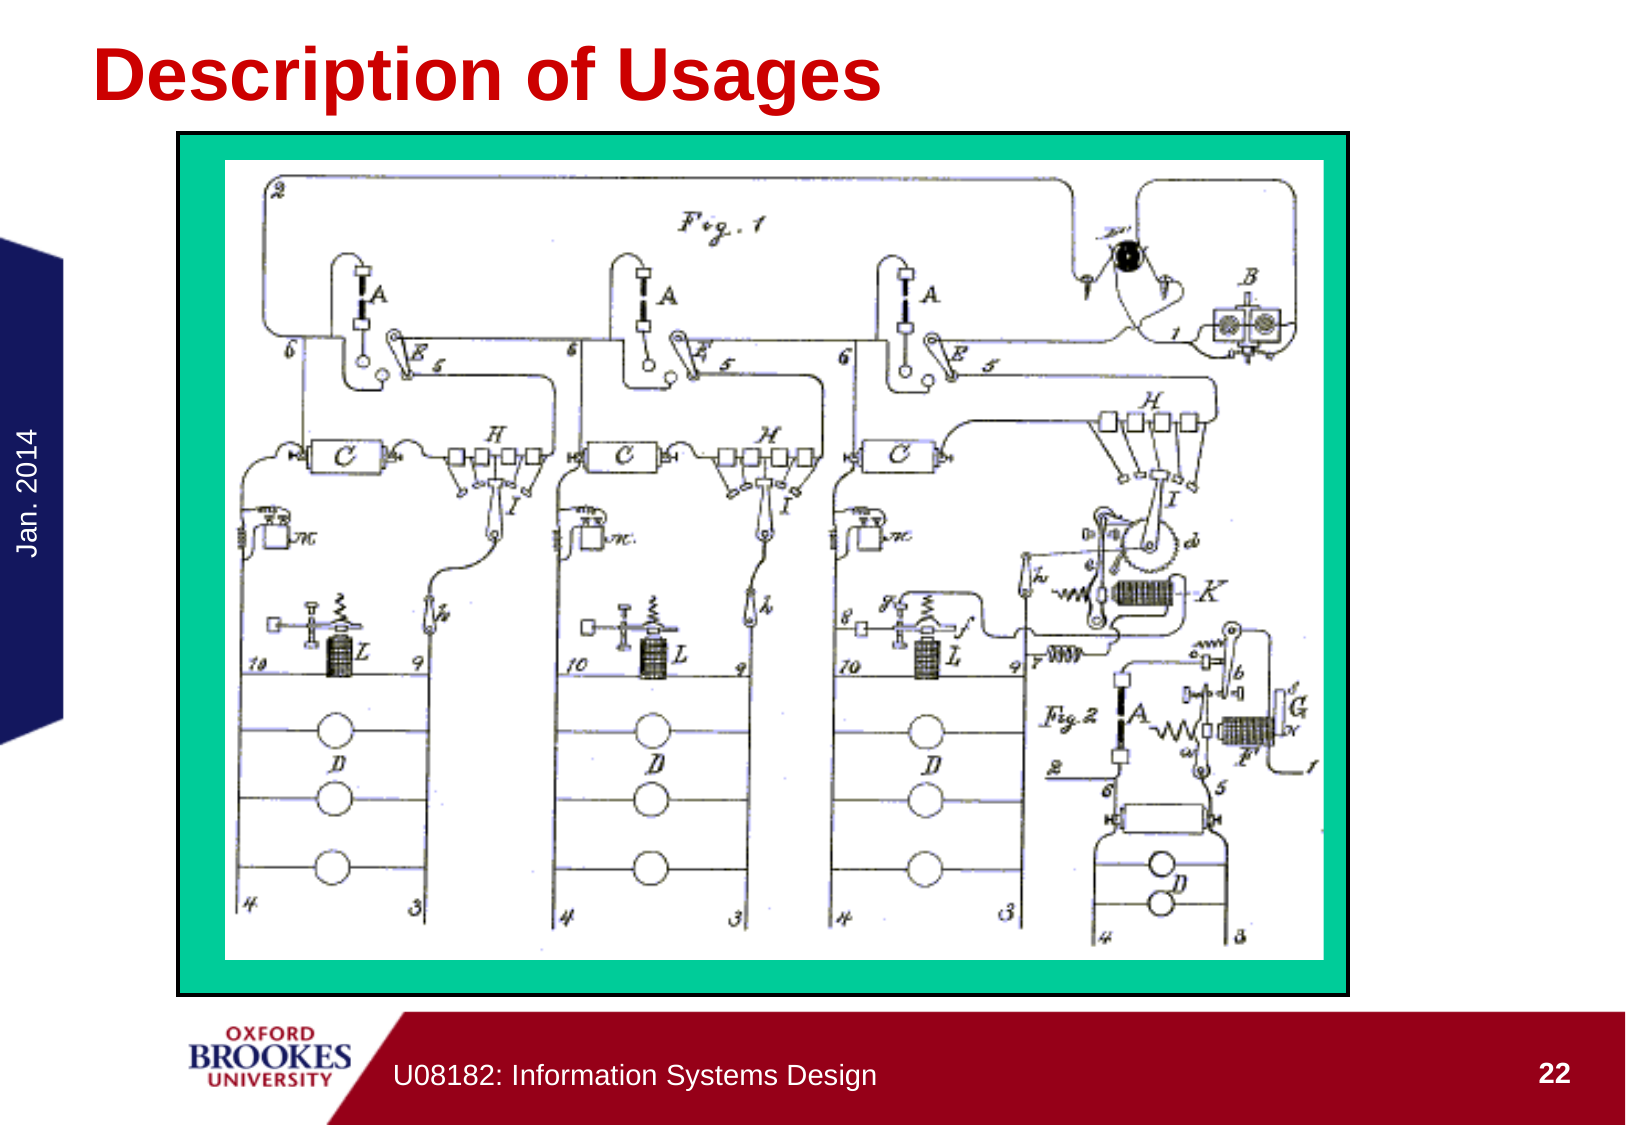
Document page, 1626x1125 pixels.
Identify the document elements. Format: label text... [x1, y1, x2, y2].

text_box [224, 160, 1324, 961]
slide_number 22 [1516, 1046, 1594, 1101]
footer U08182: Information Systems Design [392, 1056, 1289, 1101]
title Description of Usages [77, 17, 1537, 123]
picture [0, 0, 1626, 1125]
text_box [178, 133, 1348, 996]
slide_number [0, 312, 82, 676]
